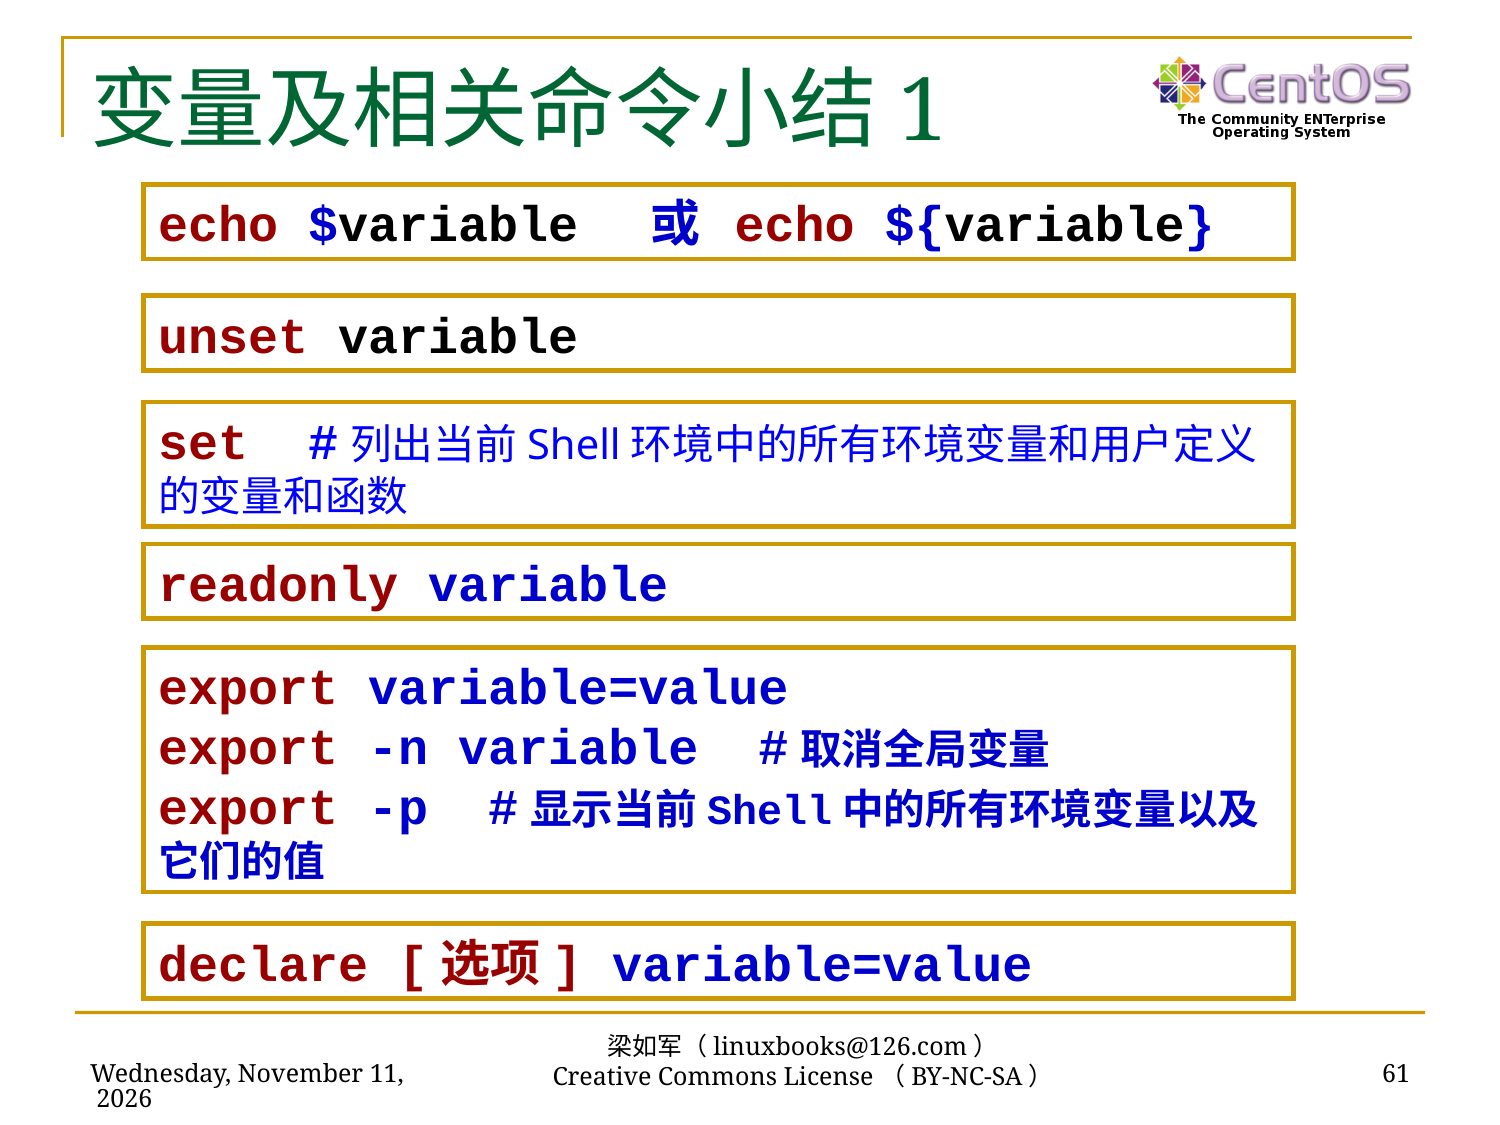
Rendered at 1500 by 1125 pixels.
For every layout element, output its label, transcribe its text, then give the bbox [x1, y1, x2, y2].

text_box export variable=value export -n variable #取消全局变量 export -p #显示当前Shell中的所有环境变量以及它们的值 [143, 647, 1294, 893]
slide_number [74, 1023, 426, 1100]
text_box set #列出当前Shell环境中的所有环境变量和用户定义的变量和函数 [143, 401, 1294, 527]
text_box readonly variable [143, 544, 1294, 619]
text_box declare [选项] variable=value [143, 923, 1294, 999]
text_box echo $variable 或 echo ${variable} [143, 184, 1294, 260]
footer 梁如军（linuxbooks@126.com） Creative Commons License（BY-NC-SA） [359, 1022, 1247, 1099]
text_box unset variable [143, 295, 1294, 371]
title 变量及相关命令小结1 [74, 45, 1426, 233]
slide_number 61 [1074, 1023, 1426, 1100]
